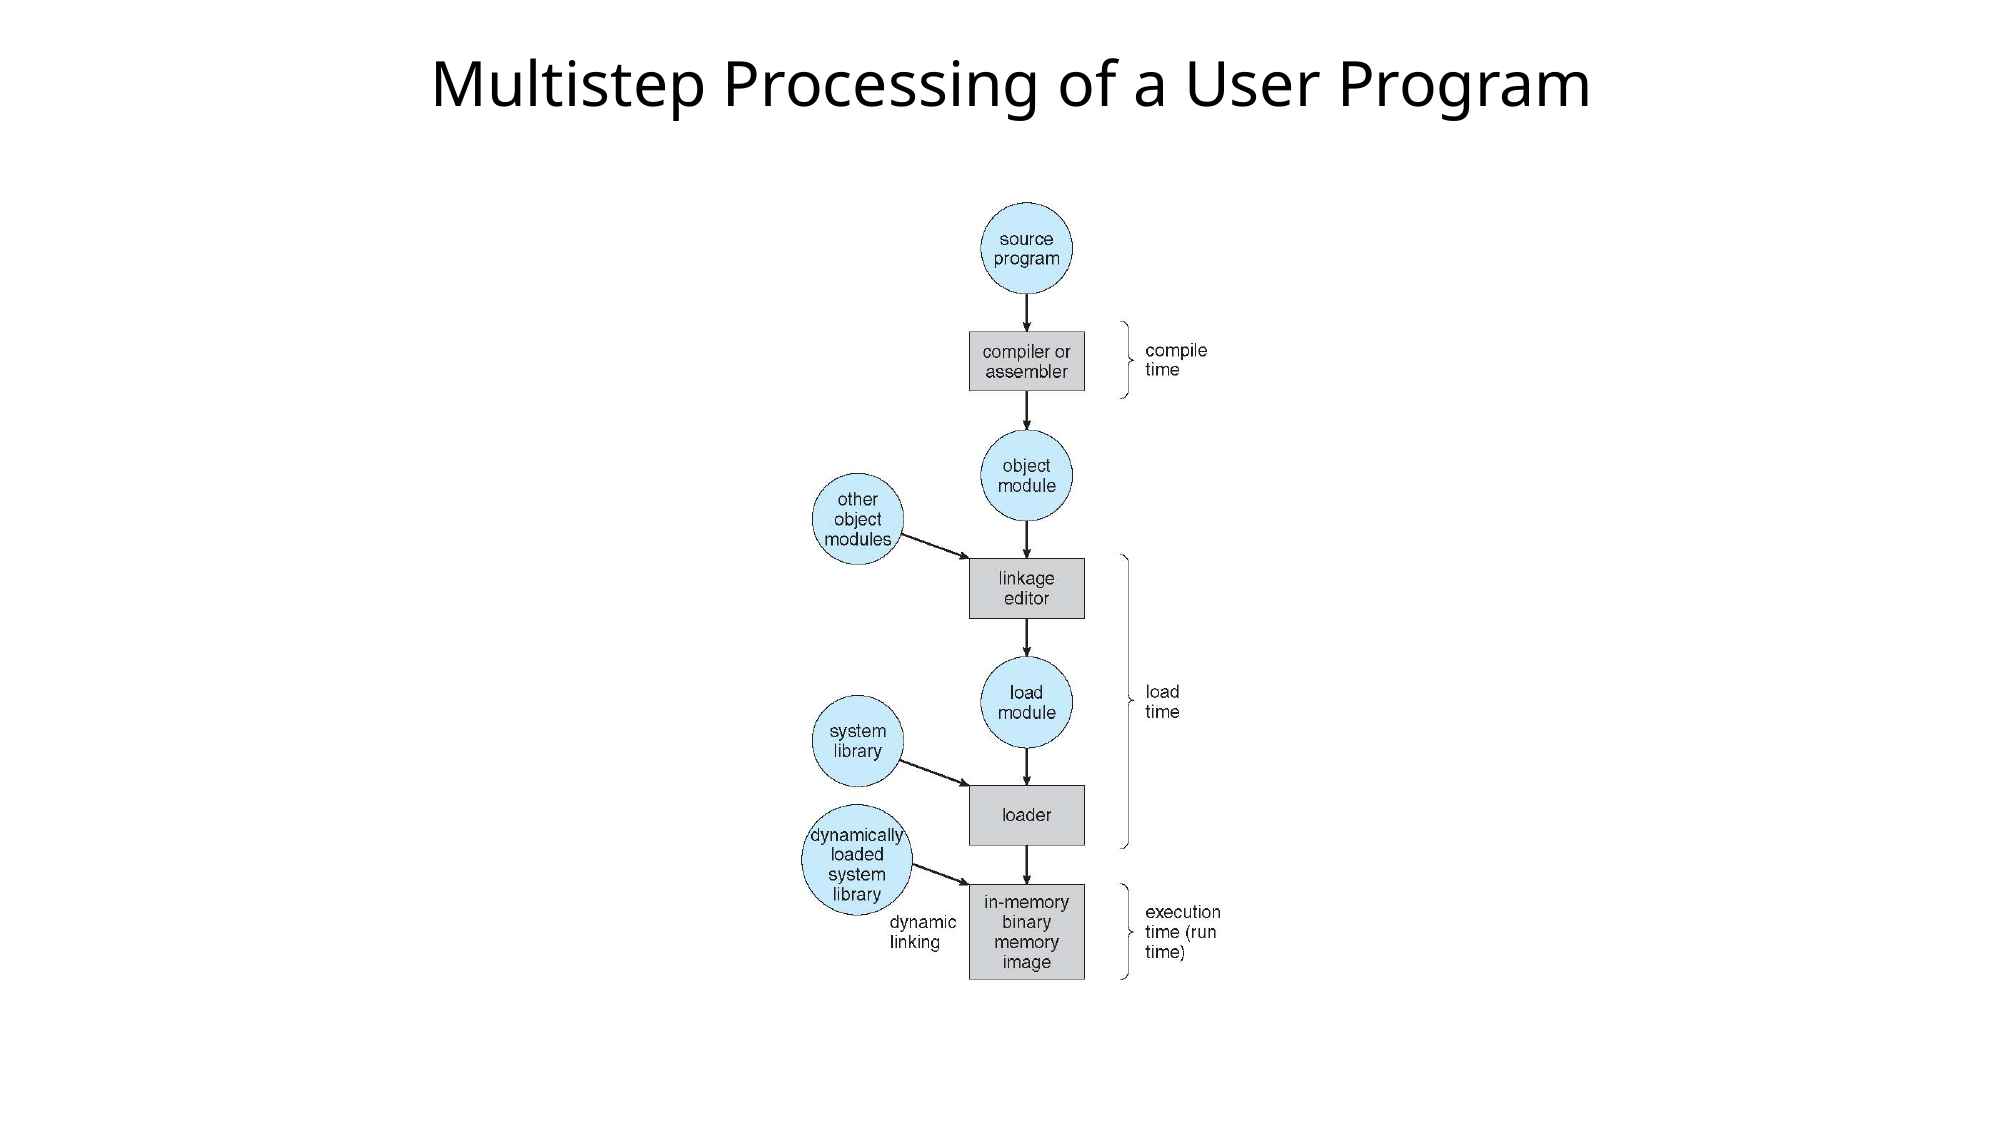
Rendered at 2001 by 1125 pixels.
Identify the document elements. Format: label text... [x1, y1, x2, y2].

picture [801, 202, 1221, 980]
title Multistep Processing of a User Program [415, 39, 1668, 134]
